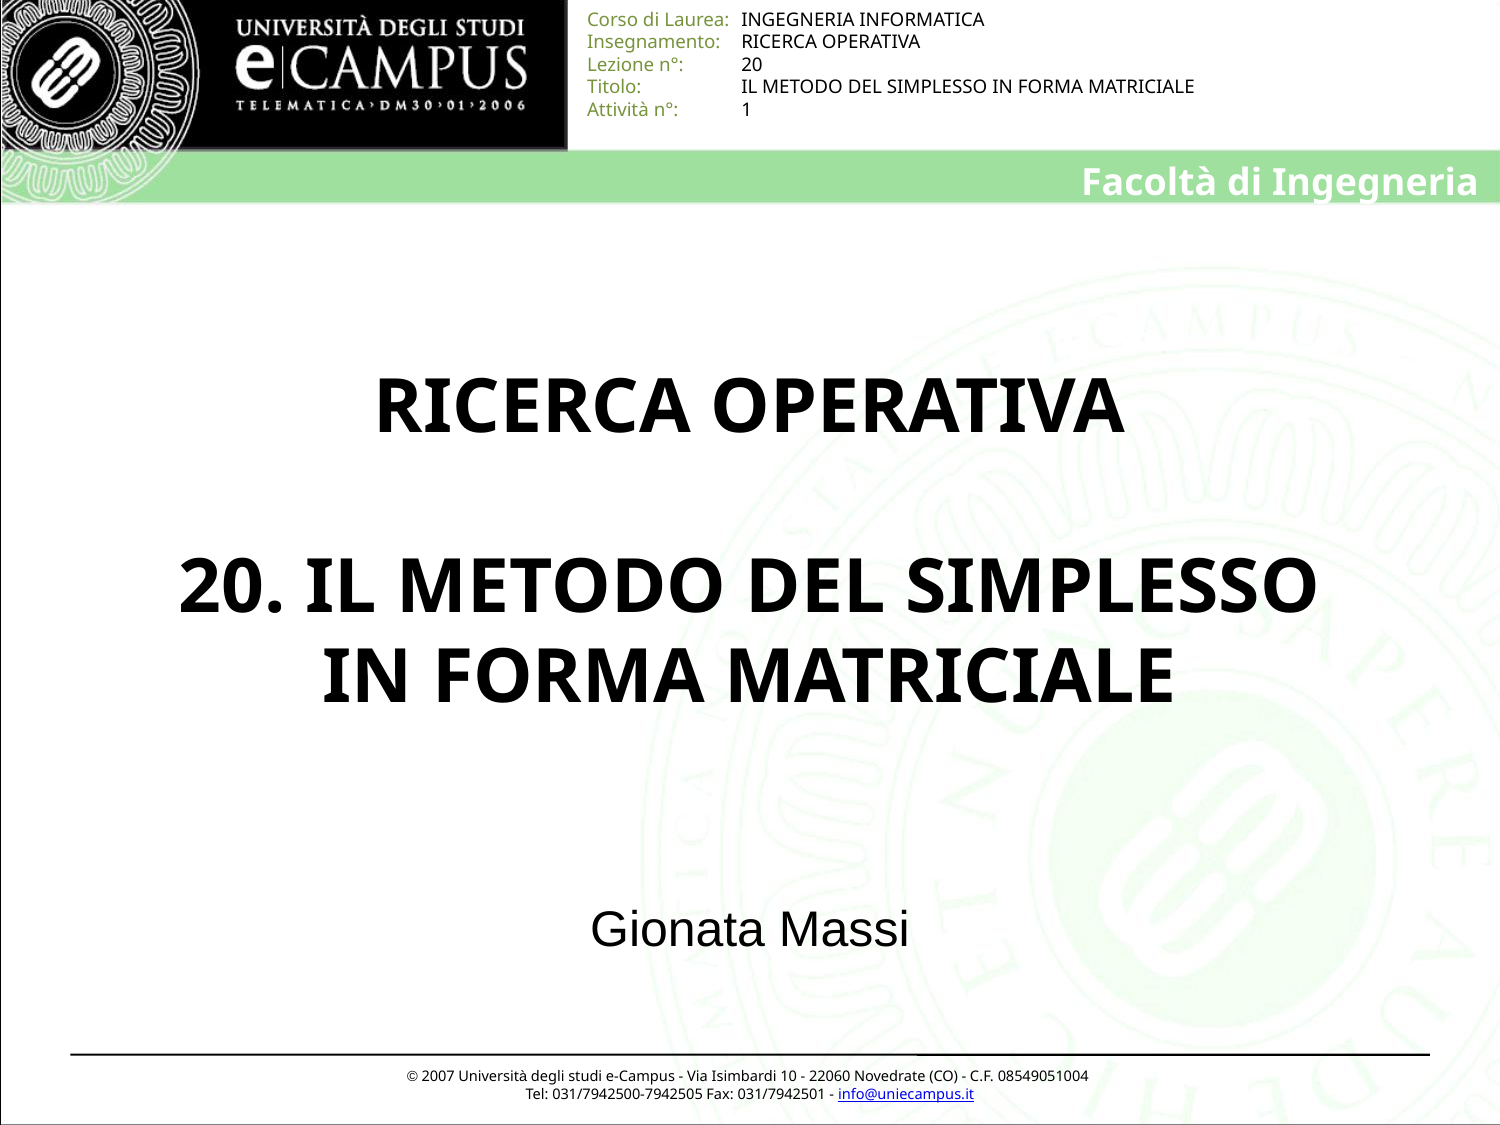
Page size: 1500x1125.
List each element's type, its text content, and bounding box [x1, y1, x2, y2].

text_box Gionata Massi [575, 888, 925, 964]
title RICERCA OPERATIVA 20. IL METODO DEL SIMPLESSO IN FORMA MATRICIALE [112, 349, 1388, 774]
picture [0, 0, 1500, 1125]
